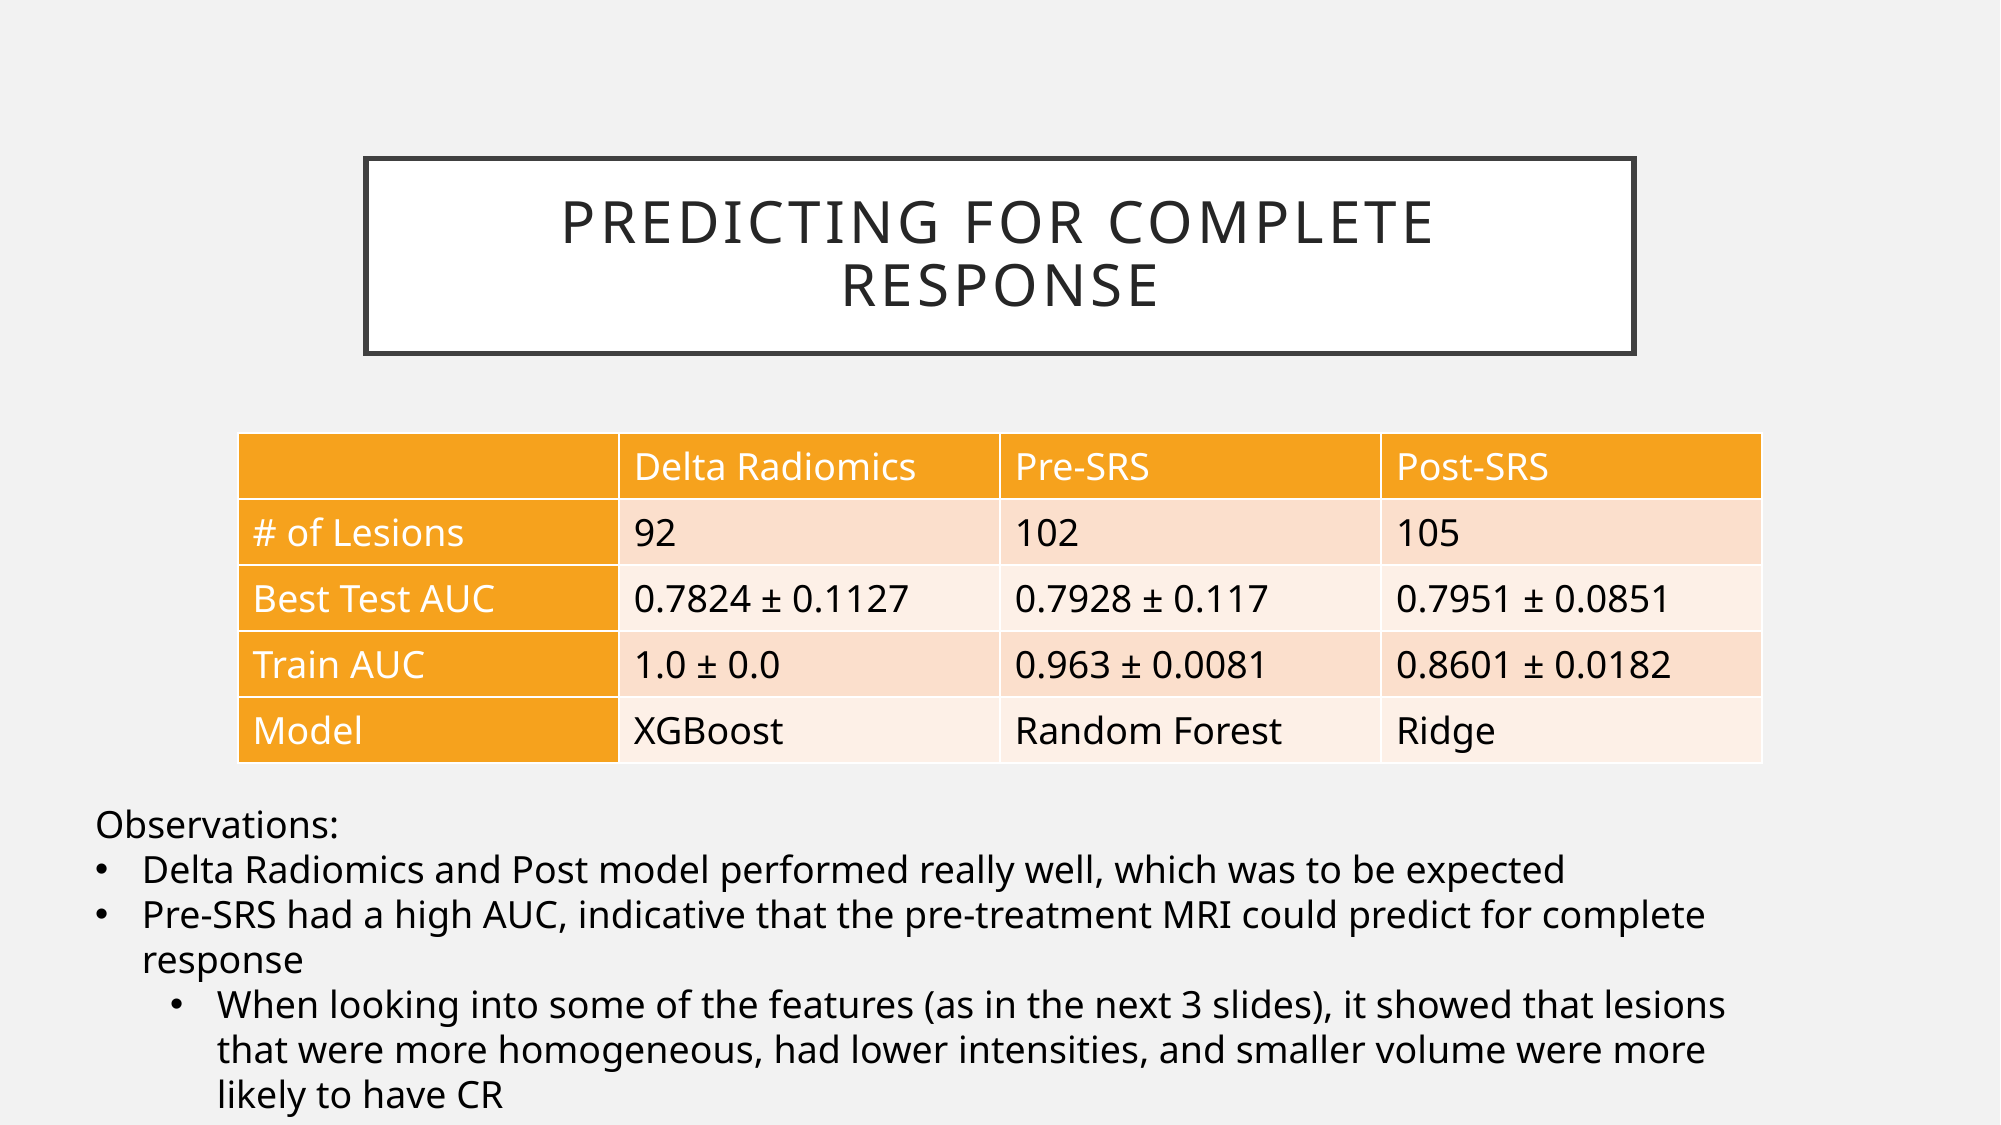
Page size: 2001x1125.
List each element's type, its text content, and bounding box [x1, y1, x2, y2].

title Predicting for Complete Response [363, 156, 1637, 356]
table_cell 0.963 ± 0.0081 [1001, 632, 1380, 696]
table_cell 102 [1001, 500, 1380, 564]
table_cell 92 [620, 500, 999, 564]
table_cell Train AUC [239, 632, 618, 696]
table_header Delta Radiomics [620, 434, 999, 498]
table_cell Best Test AUC [239, 566, 618, 630]
table_cell 0.8601 ± 0.0182 [1382, 632, 1761, 696]
table_header Pre-SRS [1001, 434, 1380, 498]
table_header Post-SRS [1382, 434, 1761, 498]
table_cell Ridge [1382, 698, 1761, 762]
table_cell 1.0 ± 0.0 [620, 632, 999, 696]
table_cell 105 [1382, 500, 1761, 564]
table_cell Random Forest [1001, 698, 1380, 762]
table_header [239, 434, 618, 498]
table_cell 0.7824 ± 0.1127 [620, 566, 999, 630]
text_box Observations: Delta Radiomics and Post model performed really well, which was to be expected Pre-SRS had a high AUC, indicative that the pre-treatment MRI could predict for complete response When looking into some of the features (as in the next 3 slides), it showed that lesions that were more homogeneous, had lower intensities, and smaller volume were more likely to have CR [80, 793, 1803, 1124]
table_cell # of Lesions [239, 500, 618, 564]
table_cell Model [239, 698, 618, 762]
table_cell 0.7951 ± 0.0851 [1382, 566, 1761, 630]
table_cell 0.7928 ± 0.117 [1001, 566, 1380, 630]
table_cell XGBoost [620, 698, 999, 762]
